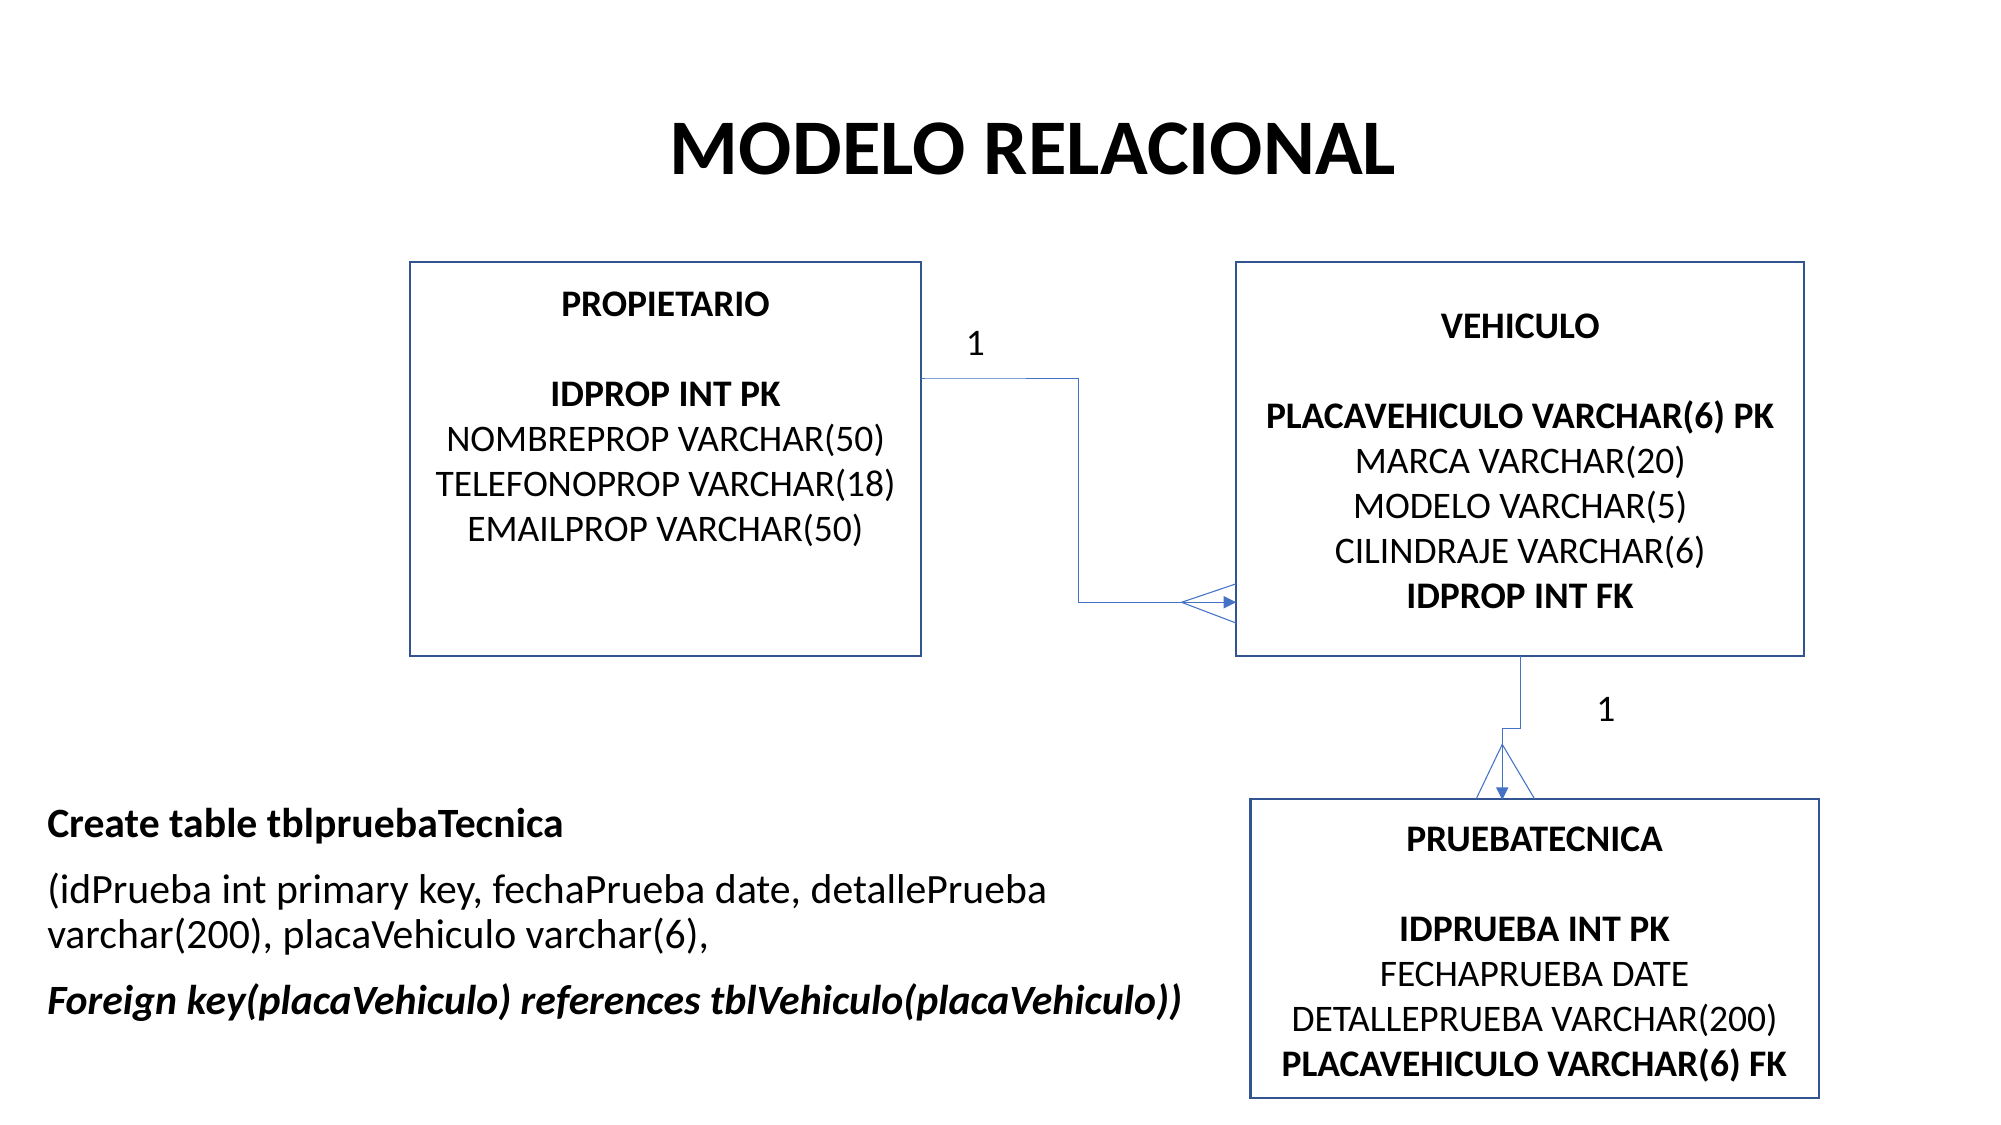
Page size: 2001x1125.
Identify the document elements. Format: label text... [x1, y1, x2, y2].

title MODELO RELACIONAL [511, 98, 1556, 200]
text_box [1503, 744, 1535, 799]
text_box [1439, 719, 1583, 738]
text_box VEHICULO PLACAVEHICULO VARCHAR(6) PK MARCA VARCHAR(20) MODELO VARCHAR(5) CILINDRAJE VARCHAR(6) IDPROP INT FK [1235, 261, 1805, 657]
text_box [1476, 744, 1503, 799]
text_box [1181, 602, 1237, 624]
text_box 1 [924, 301, 1027, 378]
text_box PRUEBATECNICA IDPRUEBA INT PK FECHAPRUEBA DATE DETALLEPRUEBA VARCHAR(200) PLACAVEHICULO VARCHAR(6) FK [1249, 798, 1820, 1099]
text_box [920, 378, 1237, 603]
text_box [1181, 583, 1237, 602]
text_box 1 [1554, 667, 1657, 745]
text_box PROPIETARIO IDPROP INT PK NOMBREPROP VARCHAR(50) TELEFONOPROP VARCHAR(18) EMAILPROP VARCHAR(50) [409, 261, 922, 657]
text_box Create table tblpruebaTecnica (idPrueba int primary key, fechaPrueba date, detallePrueba varchar(200), placaVehiculo varchar(6), Foreign key(placaVehiculo) references tblVehiculo(placaVehiculo)) [32, 703, 1204, 1098]
